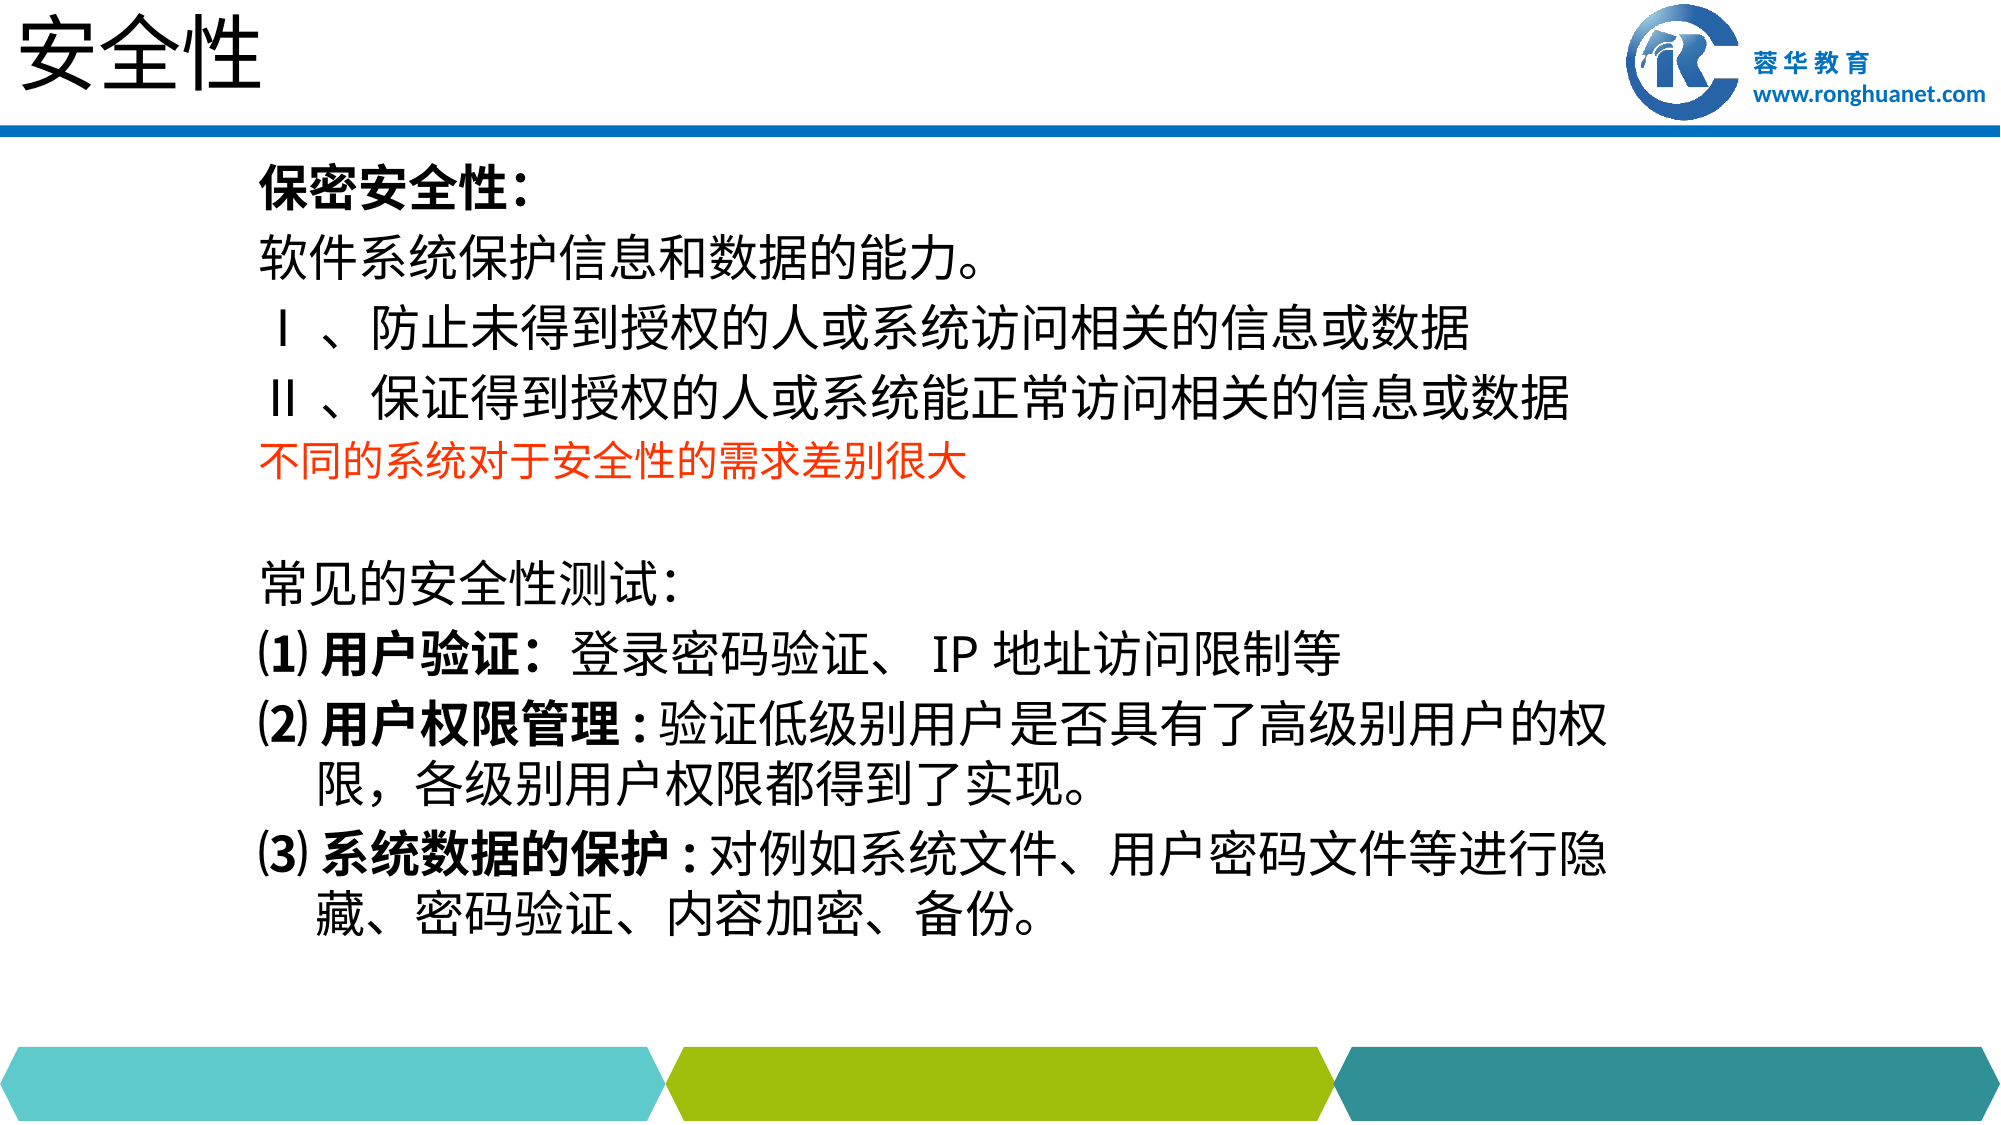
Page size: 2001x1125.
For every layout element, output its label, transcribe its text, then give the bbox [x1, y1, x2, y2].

title 安全性 [0, 0, 1500, 105]
picture [1626, 4, 1739, 132]
text_box 保密安全性： 软件系统保护信息和数据的能力。 Ⅰ、防止未得到授权的人或系统访问相关的信息或数据 Ⅱ、保证得到授权的人或系统能正常访问相关的信息或数据 不同的系统对于安全性的需求差别很大 常见的安全性测试： ⑴用户验证：登录密码验证、IP地址访问限制等 ⑵用户权限管理:验证低级别用户是否具有了高级别用户的权限，各级别用户权限都得到了实现。 ⑶系统数据的保护:对例如系统文件、用户密码文件等进行隐藏、密码验证、内容加密、备份。 [244, 148, 1628, 1071]
